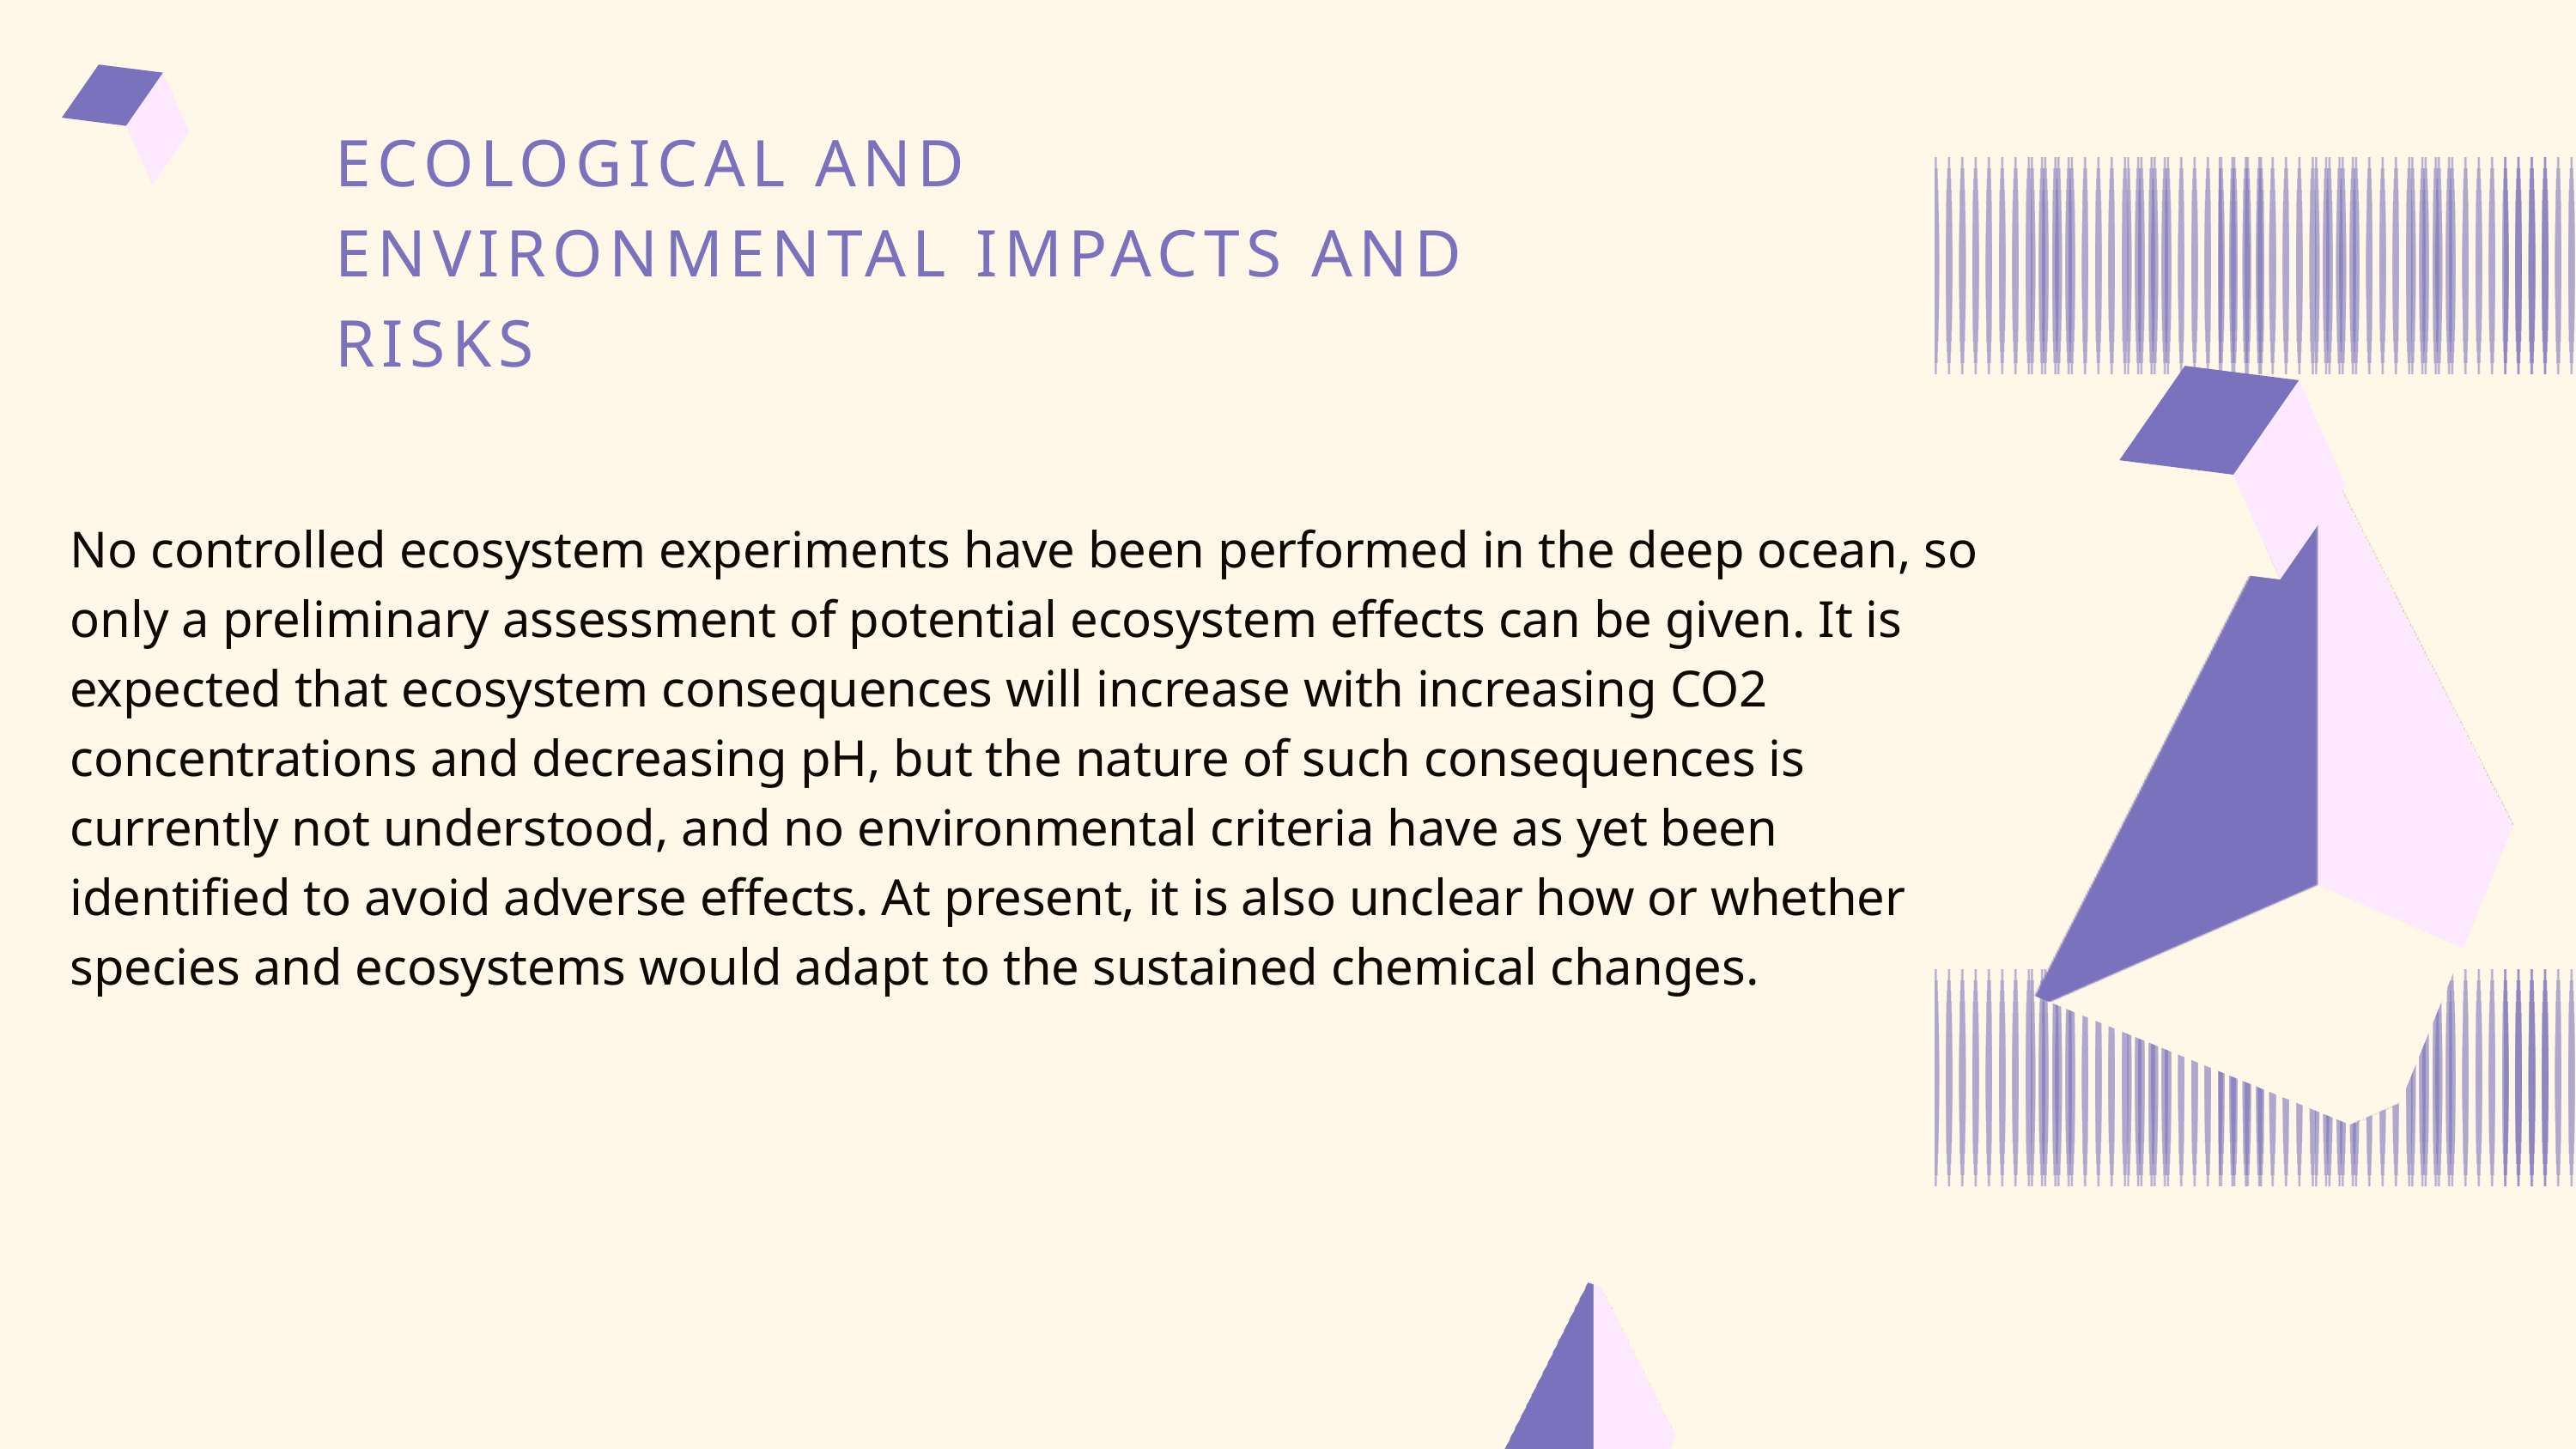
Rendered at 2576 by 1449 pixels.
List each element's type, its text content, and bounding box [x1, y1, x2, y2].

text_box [70, 58, 181, 191]
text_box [1934, 0, 2576, 698]
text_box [2134, 355, 2331, 591]
text_box No controlled ecosystem experiments have been performed in the deep ocean, so only a preliminary assessment of potential ecosystem effects can be given. It is expected that ecosystem consequences will increase with increasing CO2 concentrations and decreasing pH, but the nature of such consequences is currently not understood, and no environmental criteria have as yet been identified to avoid adverse effects. At present, it is also unclear how or whether species and ecosystems would adapt to the sustained chemical changes. [70, 368, 1929, 1070]
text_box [1934, 699, 2576, 1449]
text_box ECOLOGICAL AND ENVIRONMENTAL IMPACTS AND RISKS [335, 109, 1544, 380]
text_box [1495, 1271, 1714, 1449]
